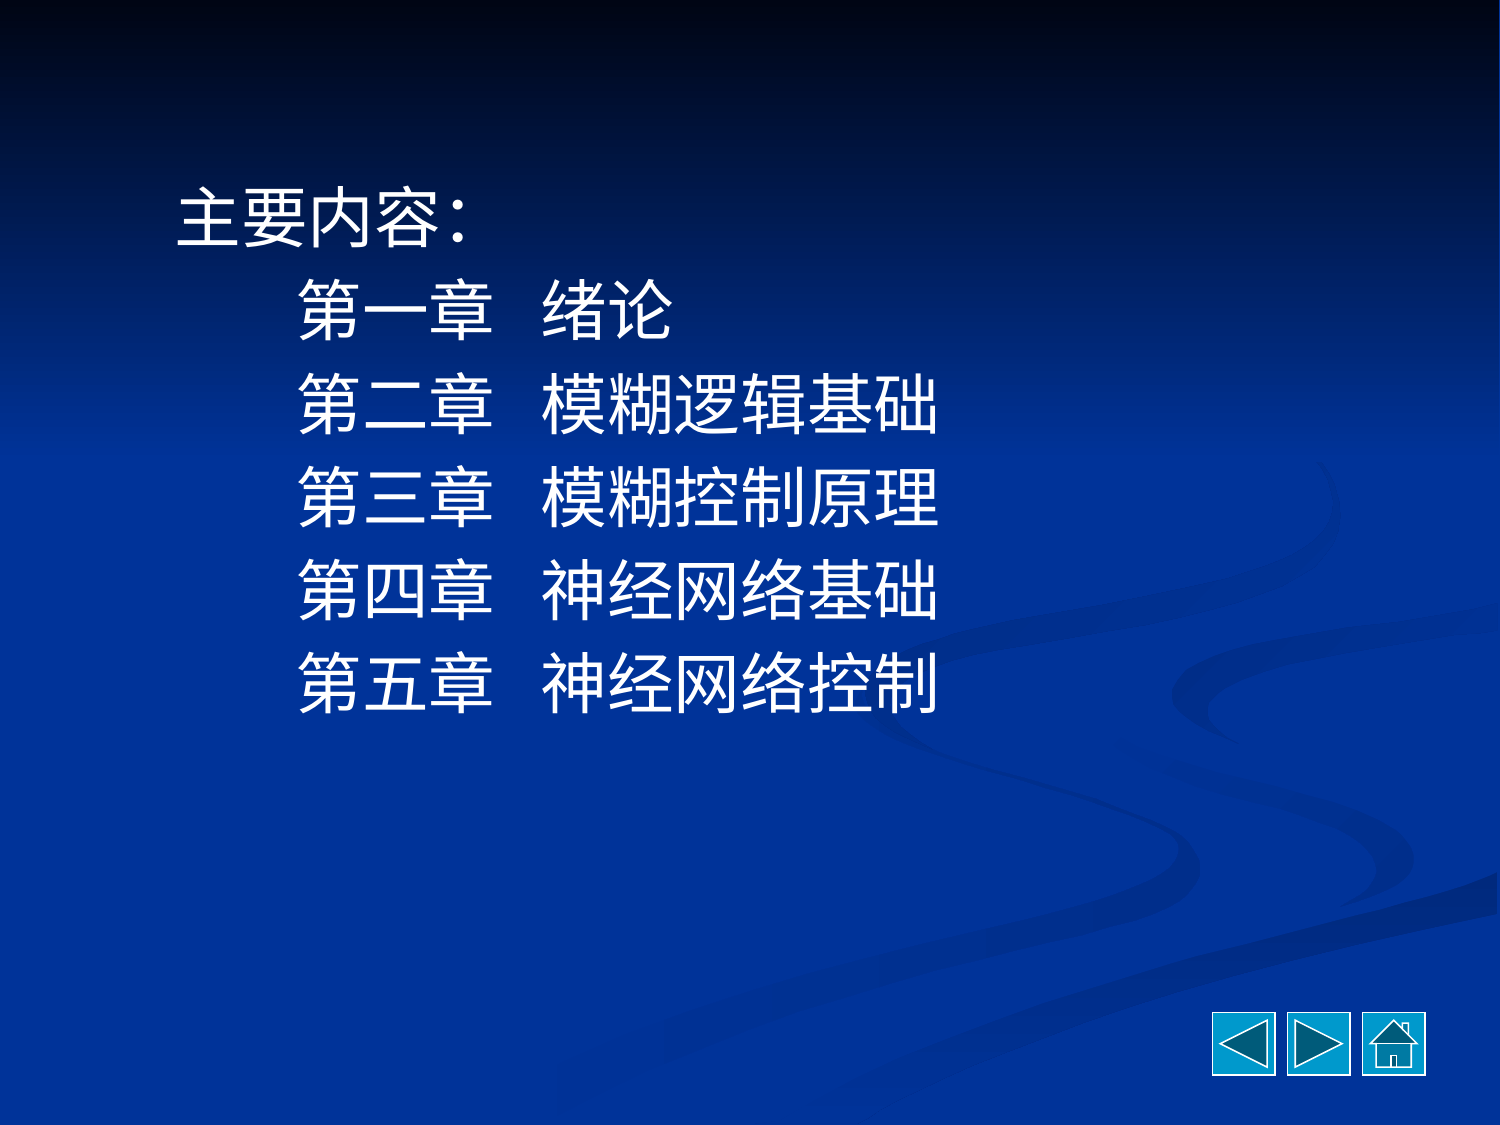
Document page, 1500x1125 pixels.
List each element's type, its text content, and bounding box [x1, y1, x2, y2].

list 主要内容： 第一章 绪论 第二章 模糊逻辑基础 第三章 模糊控制原理 第四章 神经网络基础 第五章 神经网络控制 [159, 74, 1426, 977]
